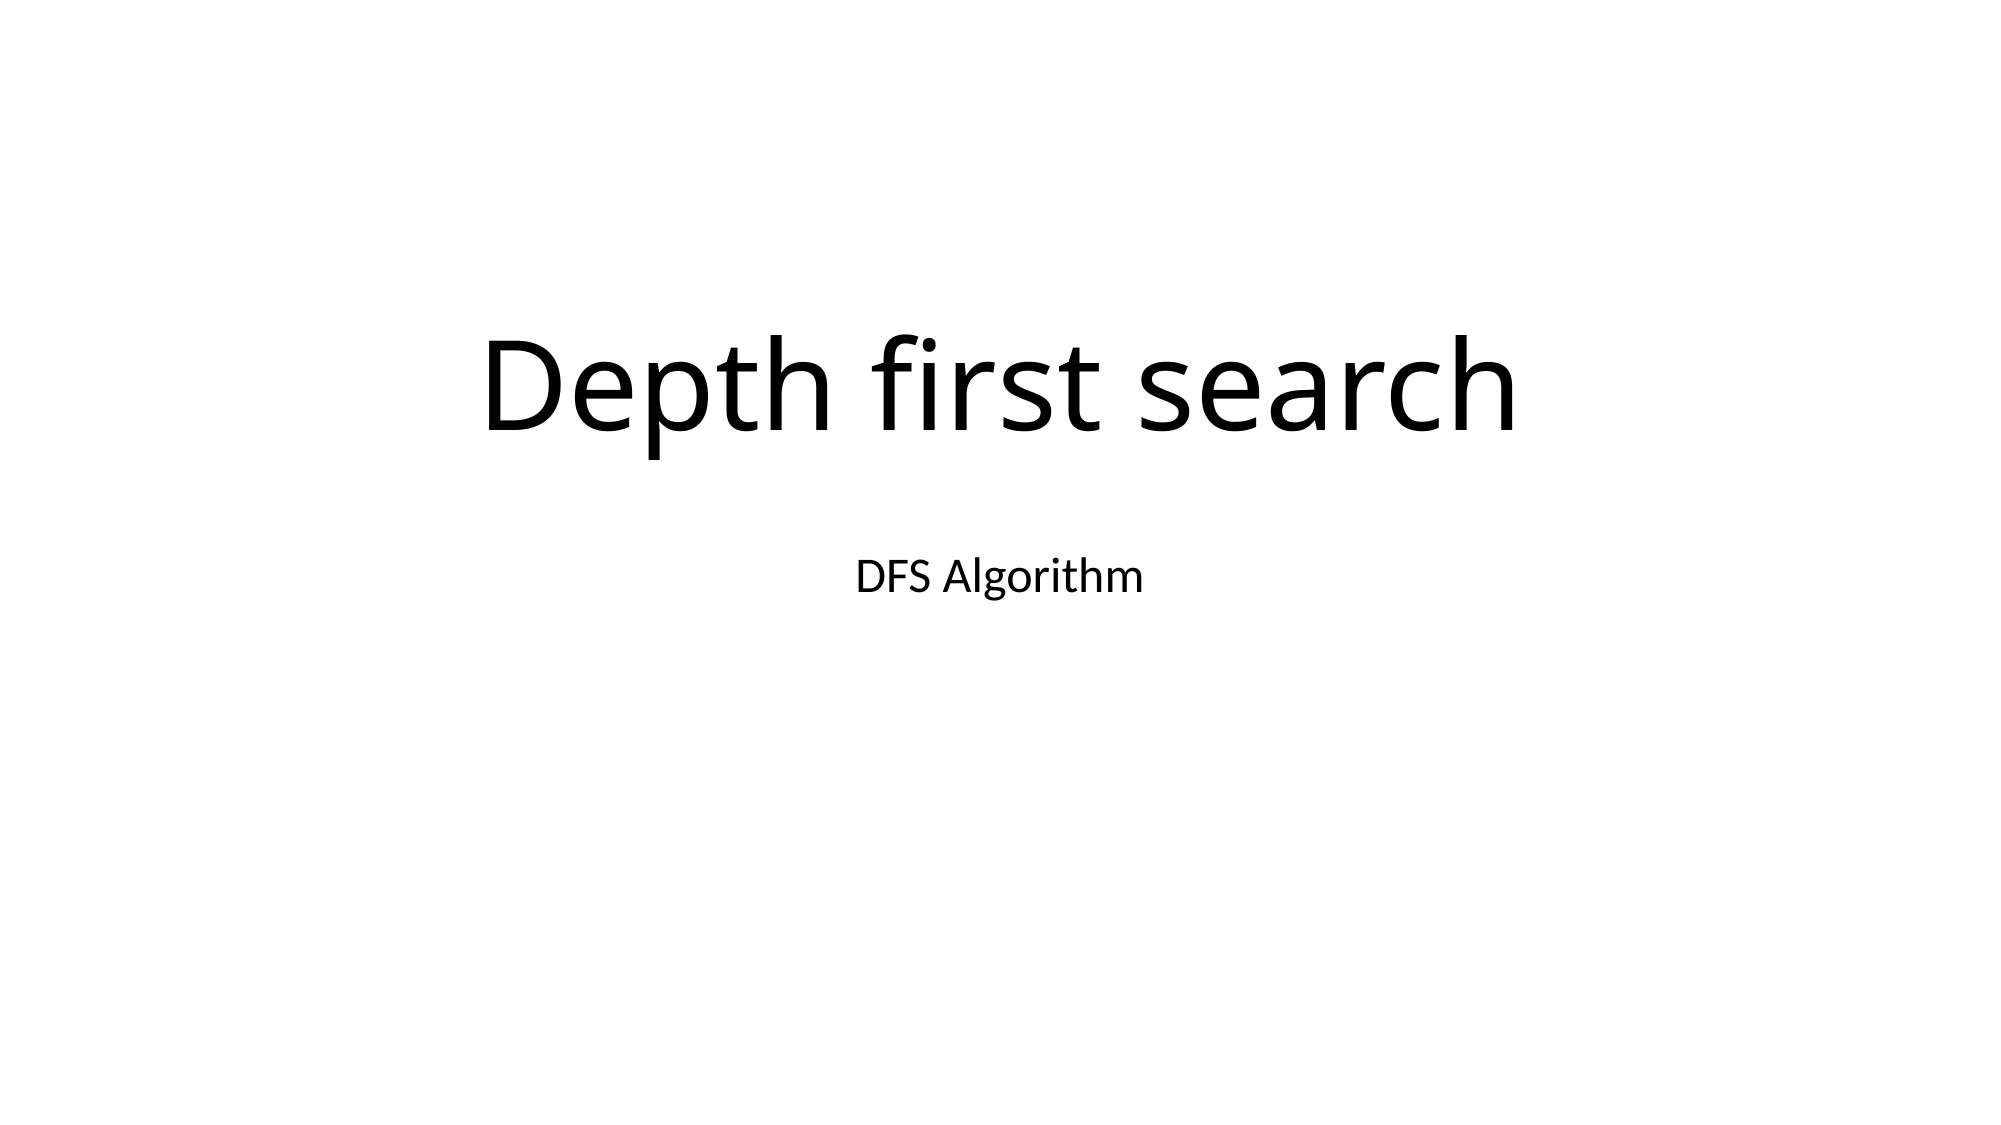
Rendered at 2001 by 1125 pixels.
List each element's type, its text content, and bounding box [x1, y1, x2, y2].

title Depth first search [249, 73, 1750, 466]
subtitle DFS Algorithm [249, 541, 1750, 814]
